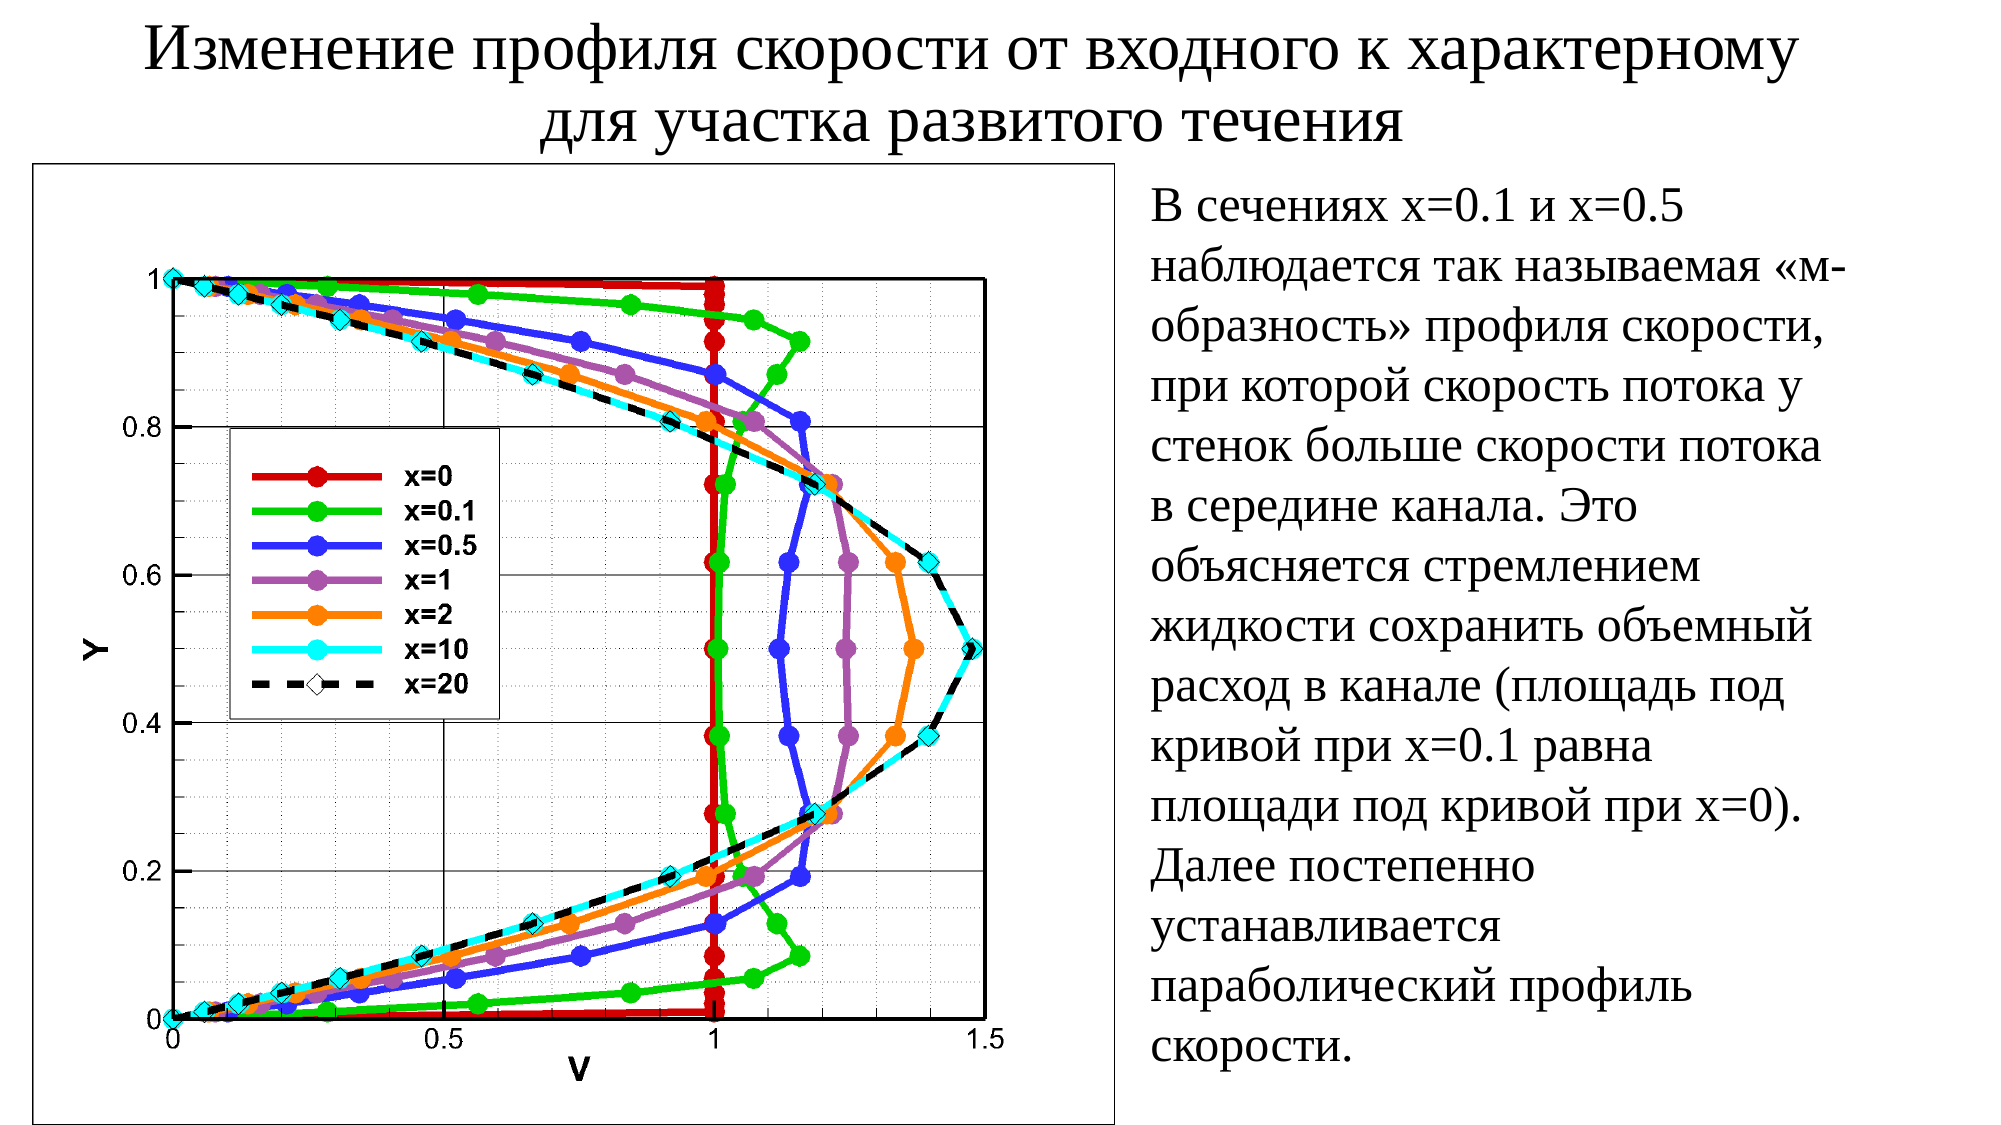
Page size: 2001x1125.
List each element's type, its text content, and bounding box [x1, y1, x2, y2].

title Изменение профиля скорости от входного к характерному для участка развитого течения [83, 18, 1863, 150]
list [32, 163, 1115, 1125]
list В сечениях х=0.1 и х=0.5 наблюдается так называемая «м-образность» профиля скорости, при которой скорость потока у стенок больше скорости потока в середине канала. Это объясняется стремлением жидкости сохранить объемный расход в канале (площадь под кривой при х=0.1 равна площади под кривой при х=0). Далее постепенно устанавливается параболический профиль скорости. [1135, 163, 1863, 1107]
